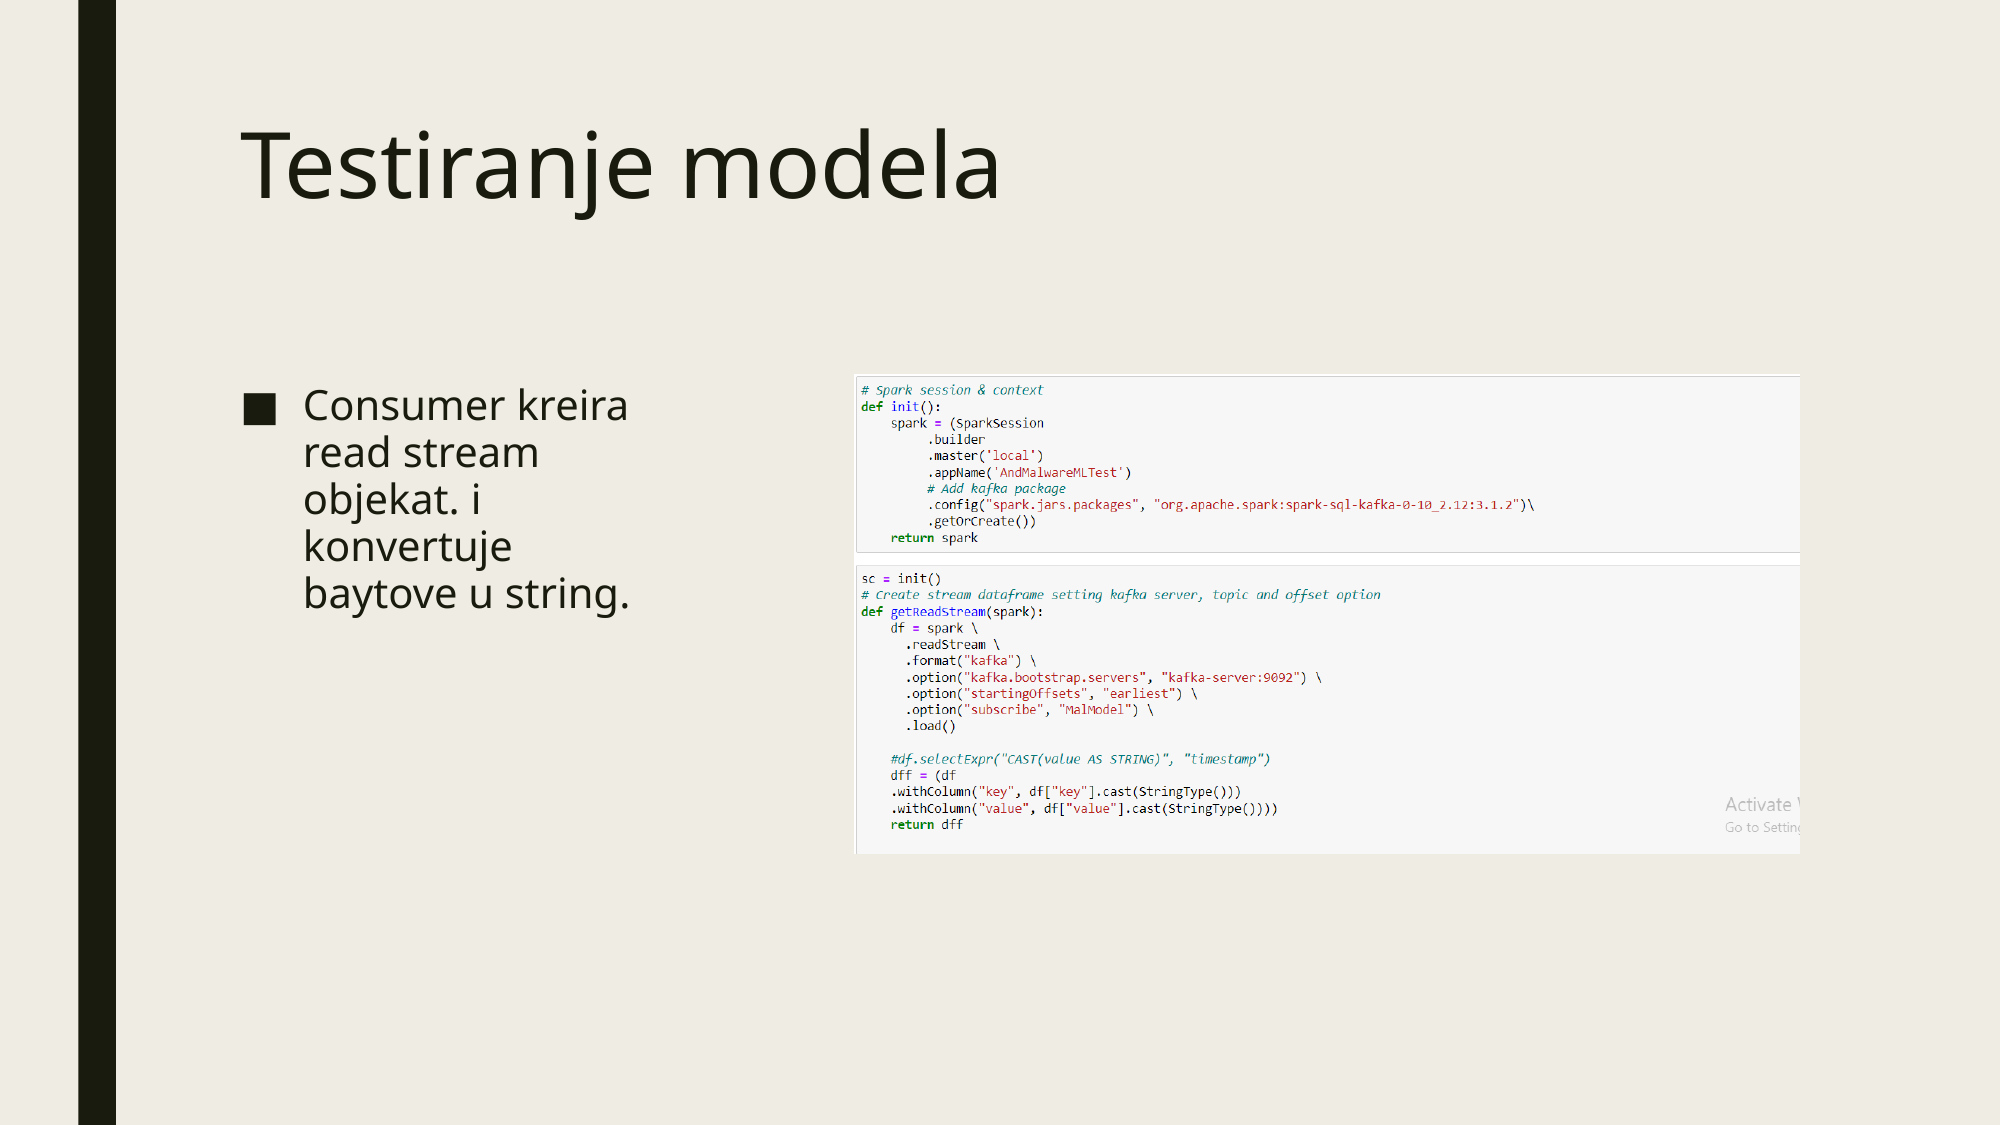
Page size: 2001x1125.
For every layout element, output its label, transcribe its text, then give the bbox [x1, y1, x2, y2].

list Consumer kreira read stream objekat. i konvertuje baytove u string. [225, 375, 686, 963]
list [854, 374, 1800, 854]
title Testiranje modela [225, 112, 1800, 357]
